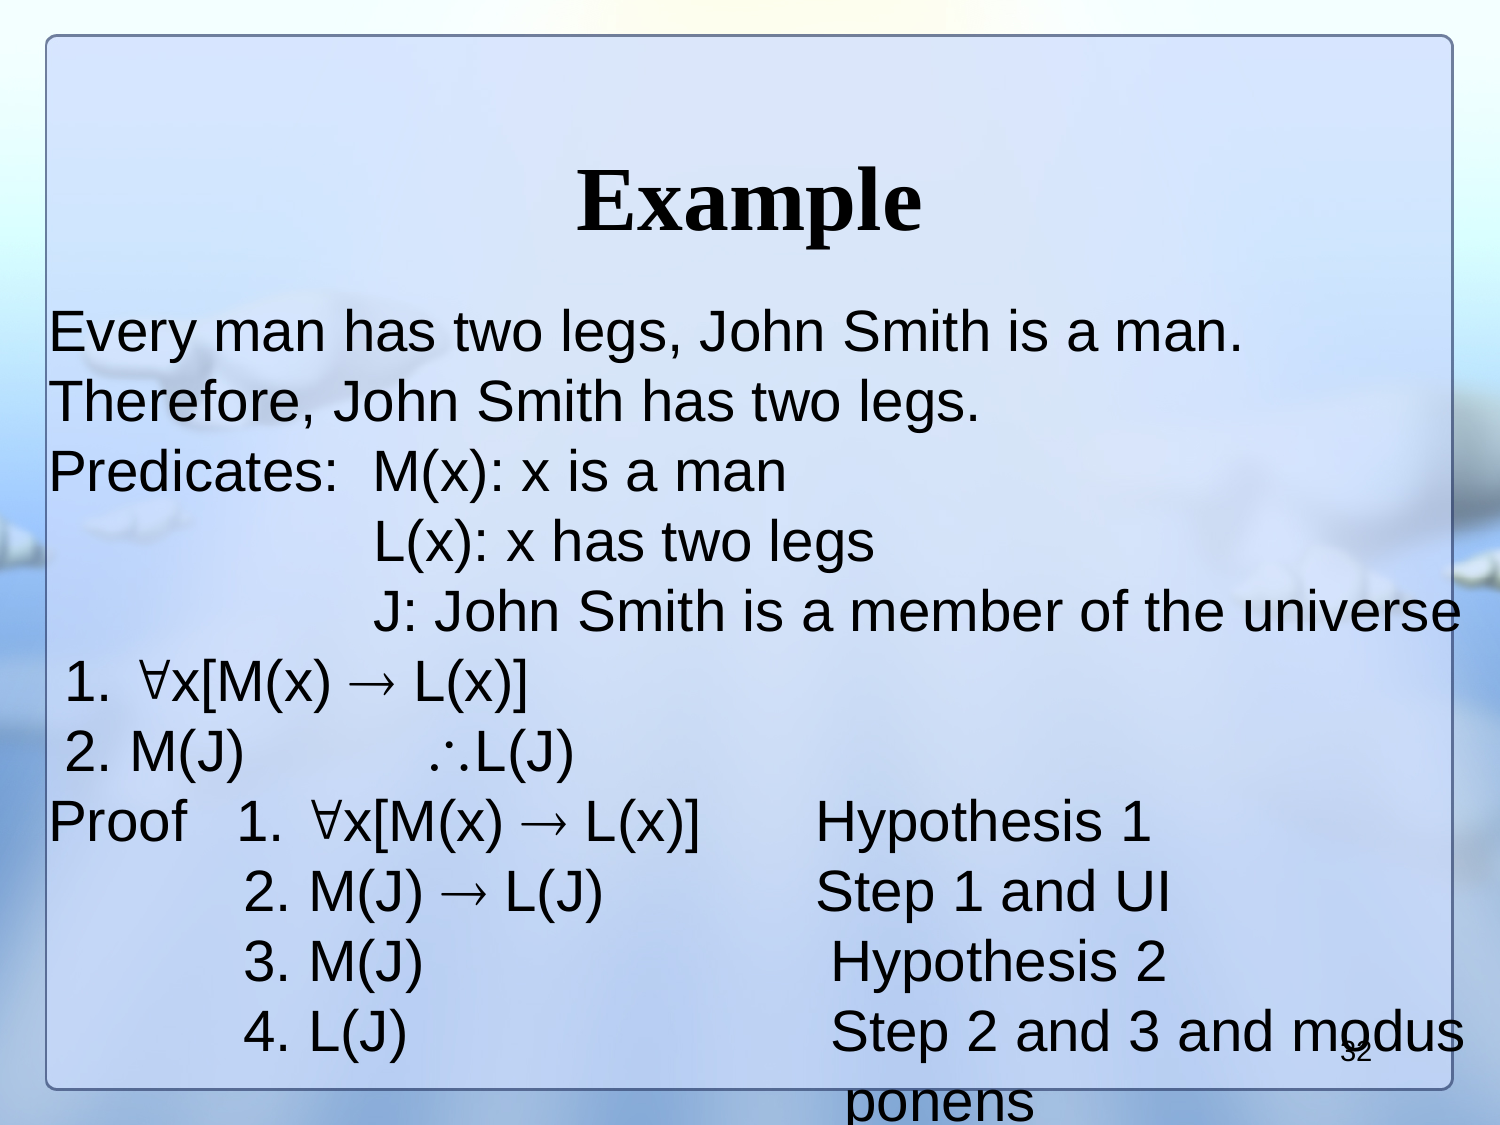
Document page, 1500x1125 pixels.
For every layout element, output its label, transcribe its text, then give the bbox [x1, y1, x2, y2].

picture [0, 0, 1500, 1125]
text_box Every man has two legs, John Smith is a man. Therefore, John Smith has two legs. Predicates: M(x): x is a man L(x): x has two legs J: John Smith is a member of the universe 1. x[M(x)  L(x)] 2. M(J) L(J) Proof 1. x[M(x)  L(x)] Hypothesis 1 2. M(J)  L(J) Step 1 and UI 3. M(J) Hypothesis 2 4. L(J) Step 2 and 3 and modus ponens [33, 285, 1483, 1125]
slide_number 32 [1074, 1024, 1388, 1101]
title Example [112, 99, 1388, 285]
